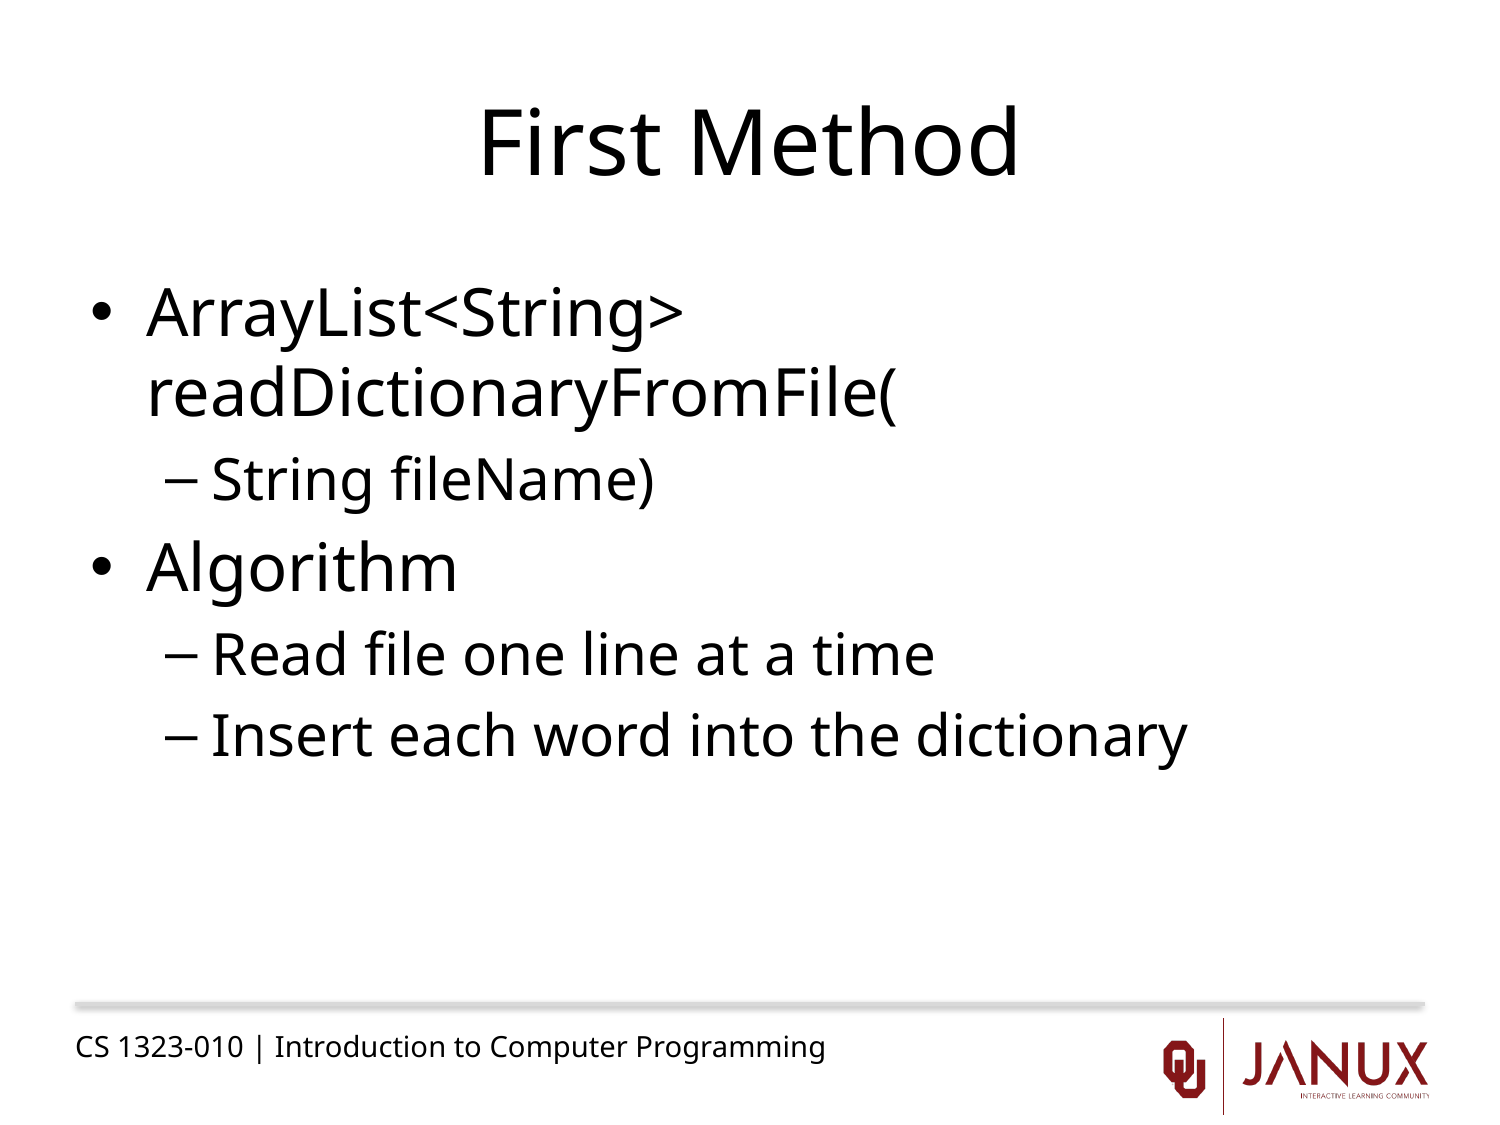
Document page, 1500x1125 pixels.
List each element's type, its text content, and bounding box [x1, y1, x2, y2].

list ArrayList<String> readDictionaryFromFile( String fileName) Algorithm Read file one line at a time Insert each word into the dictionary [75, 262, 1425, 1005]
title First Method [75, 45, 1425, 233]
